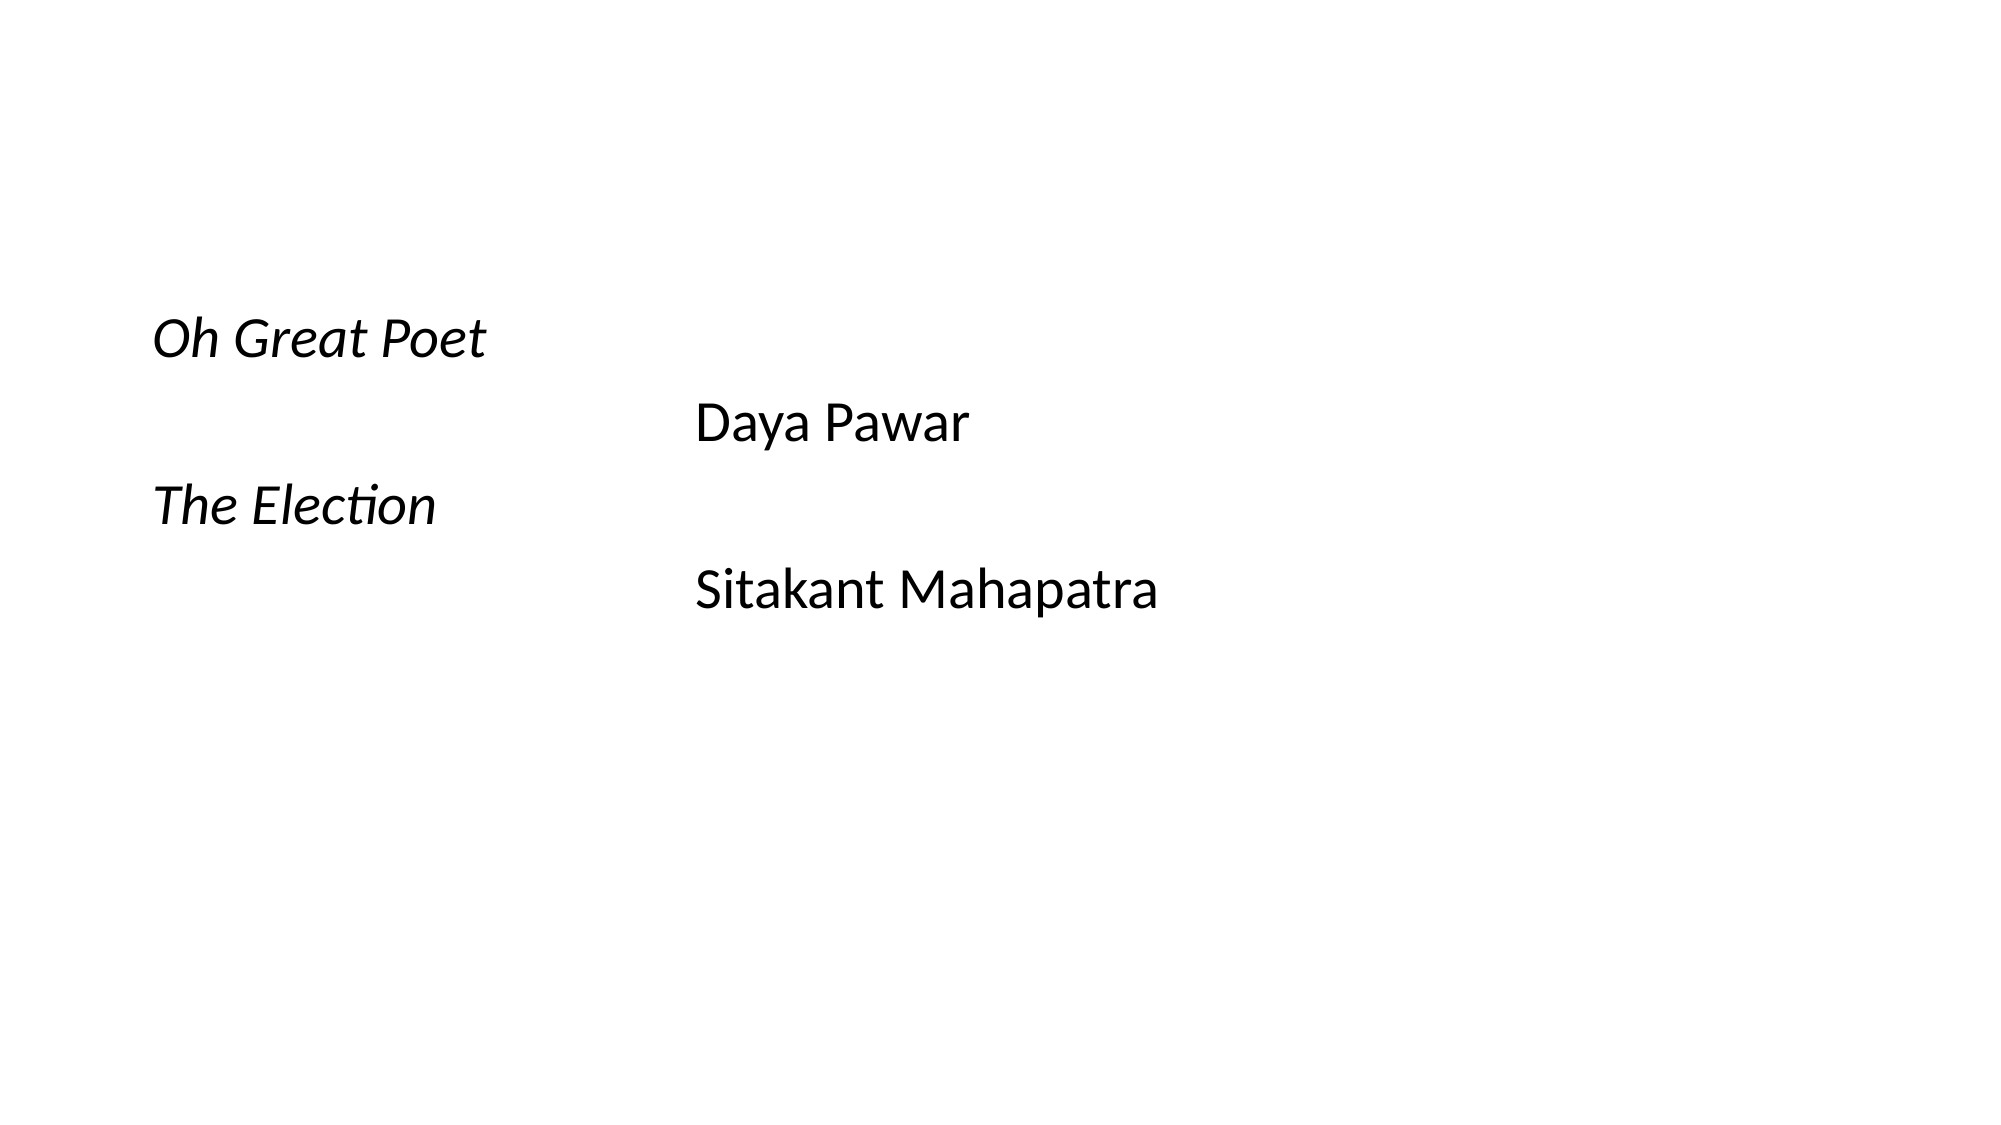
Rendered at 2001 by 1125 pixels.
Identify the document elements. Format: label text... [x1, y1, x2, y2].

list Oh Great Poet Daya Pawar The Election Sitakant Mahapatra [137, 299, 1863, 1014]
